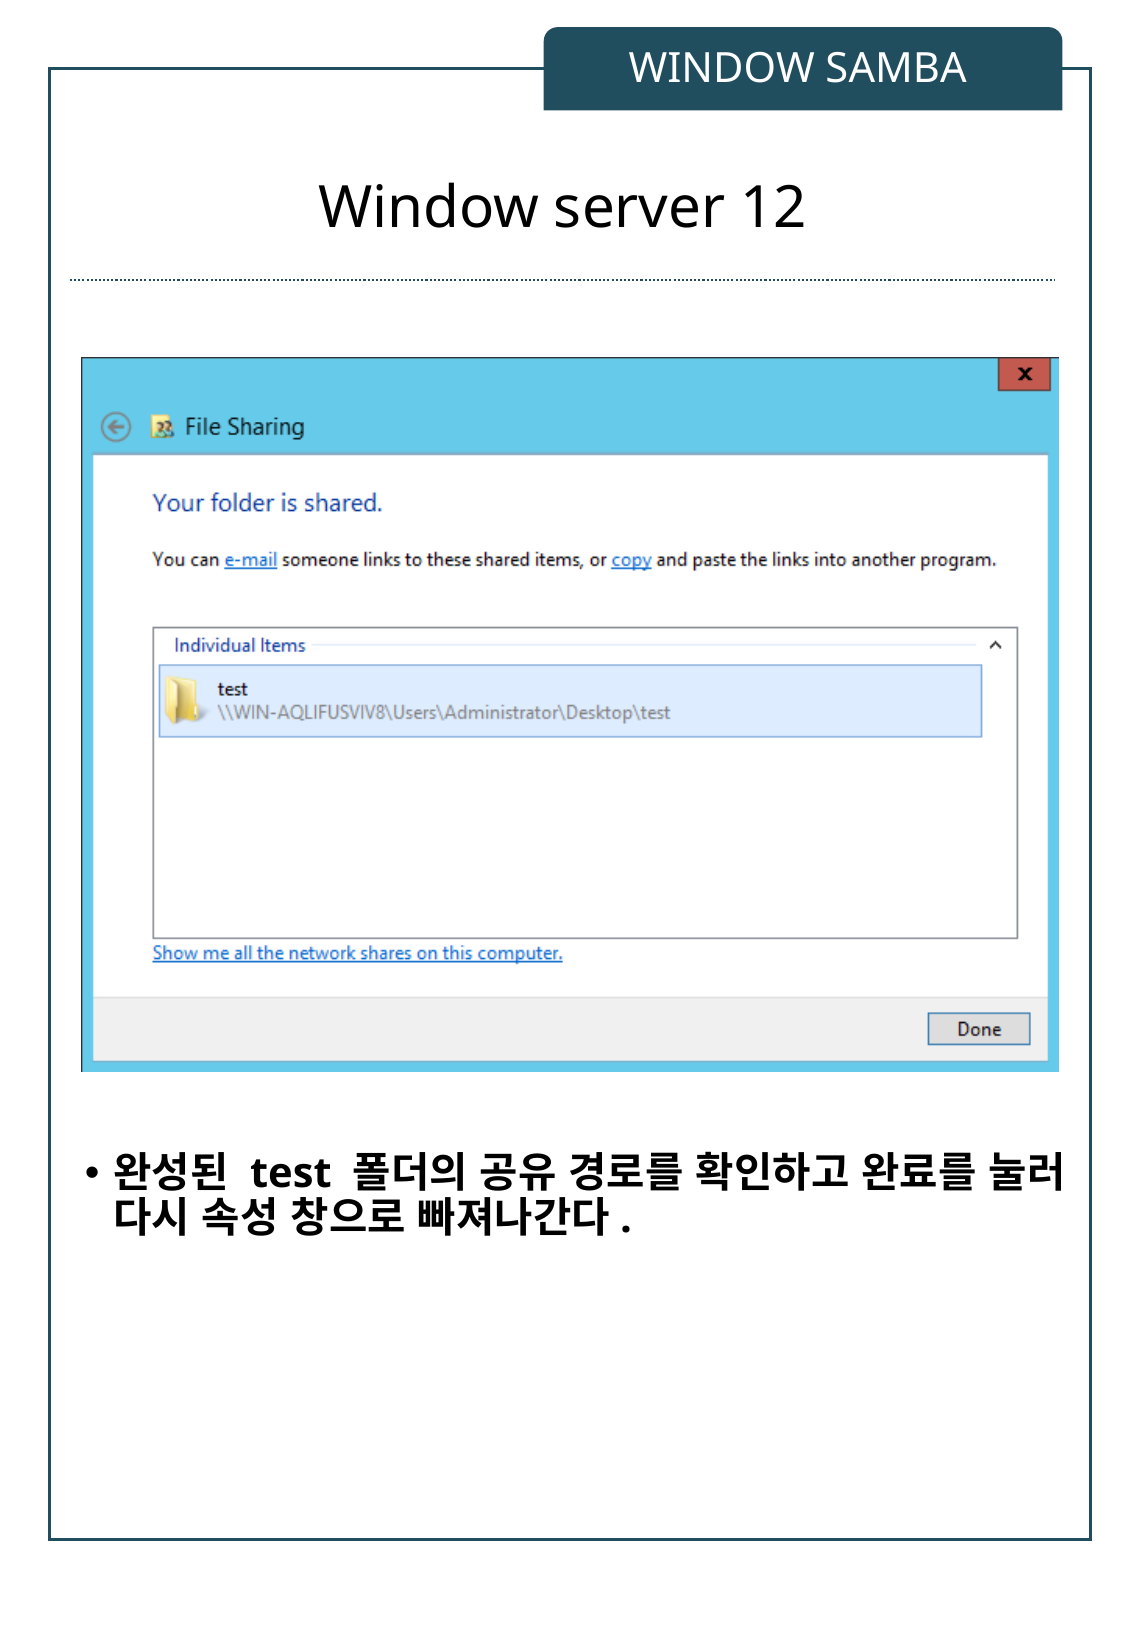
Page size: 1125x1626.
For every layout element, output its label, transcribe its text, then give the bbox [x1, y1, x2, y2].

text_box 완성된 test 폴더의 공유 경로를 확인하고 완료를 눌러 다시 속성 창으로 빠져나간다. [69, 1144, 1091, 1467]
text_box WINDOW SAMBA [560, 35, 1046, 103]
text_box [48, 68, 1092, 1540]
title Window server 12 [77, 150, 1048, 268]
text_box [542, 26, 1064, 112]
picture [80, 357, 1059, 1072]
